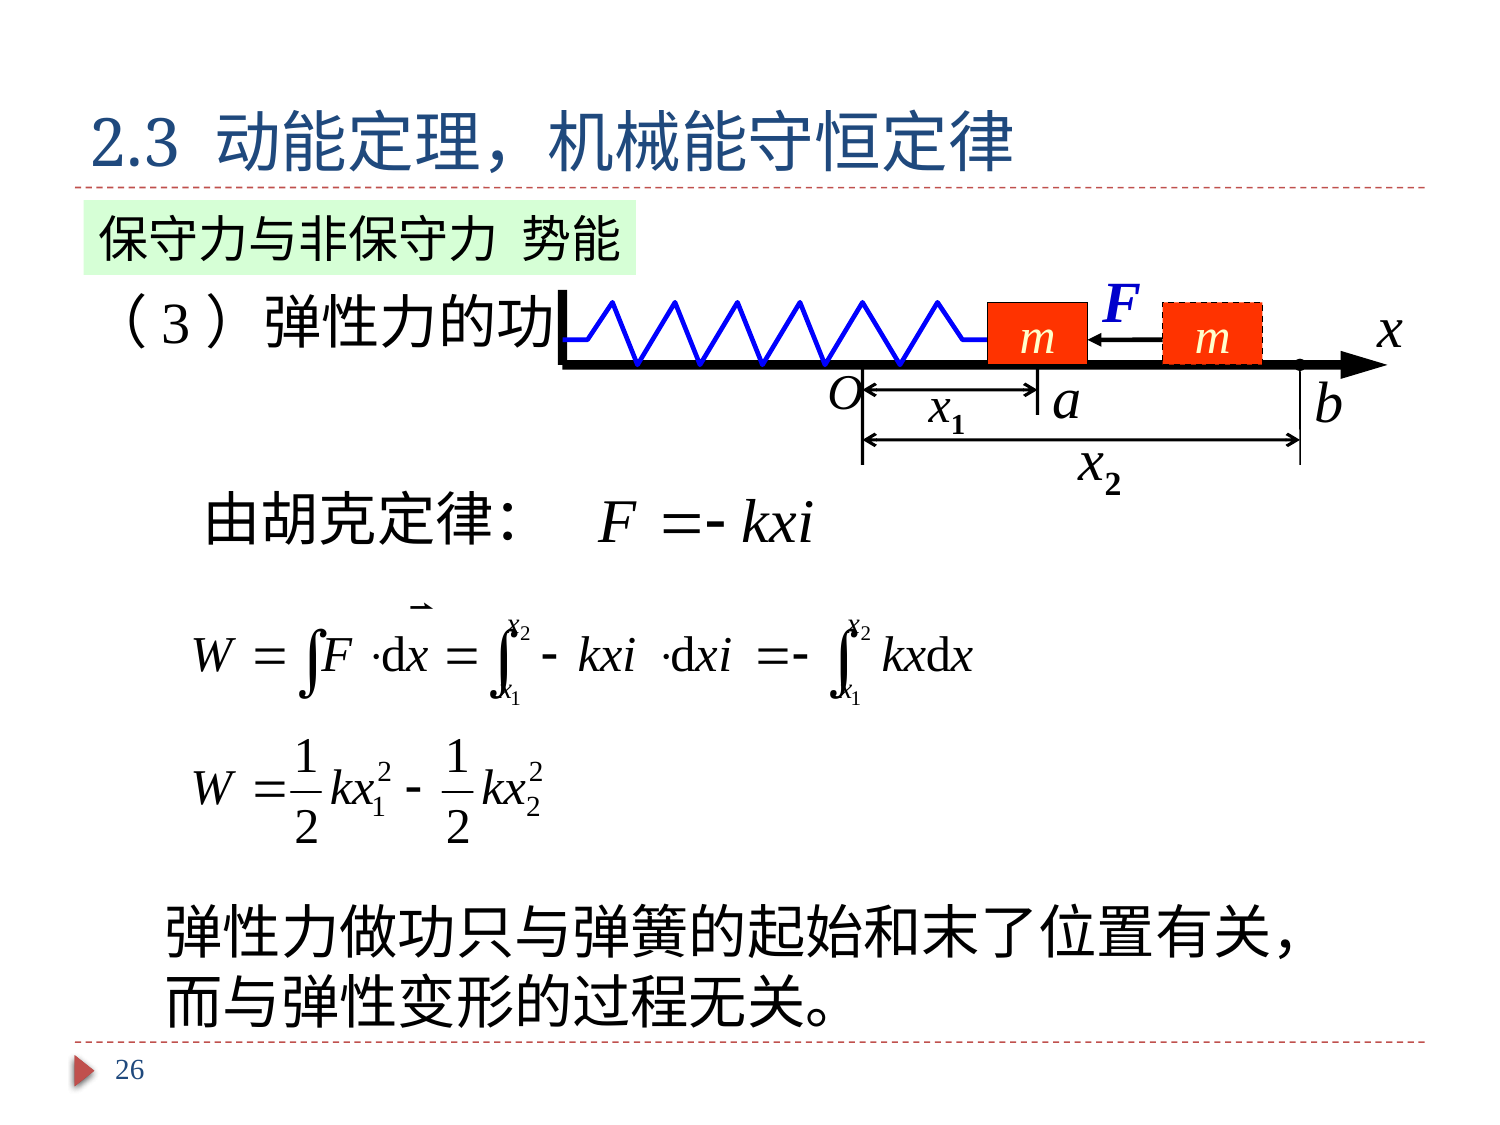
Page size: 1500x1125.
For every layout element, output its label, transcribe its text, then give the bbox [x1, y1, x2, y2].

text_box 弹性力做功只与弹簧的起始和末了位置有关，而与弹性变形的过程无关。 [150, 887, 1388, 1043]
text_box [862, 477, 1360, 501]
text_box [187, 599, 985, 718]
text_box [562, 281, 1419, 465]
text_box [587, 474, 837, 558]
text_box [1087, 256, 1263, 430]
slide_number 26 [100, 1042, 426, 1103]
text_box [187, 724, 553, 855]
text_box 由胡克定律： [187, 474, 583, 560]
text_box （3）弹性力的功 [74, 277, 678, 363]
text_box 保守力与非保守力 势能 [83, 200, 636, 275]
title 2.3 动能定理，机械能守恒定律 [75, 37, 1425, 188]
